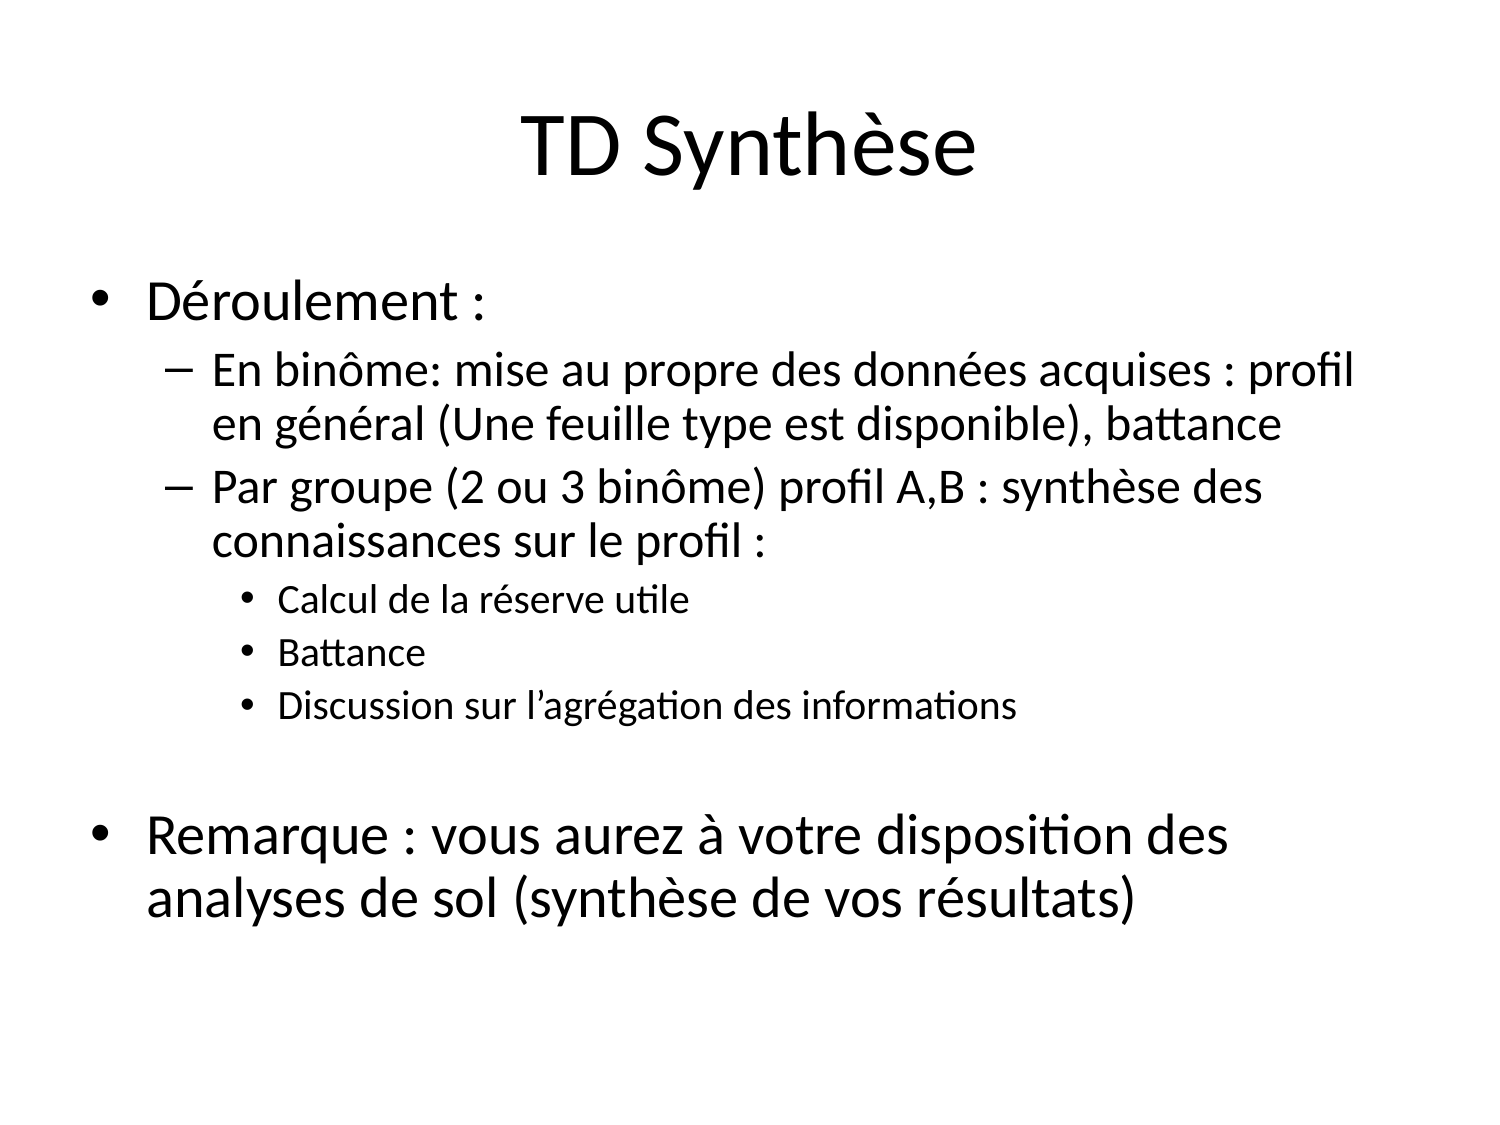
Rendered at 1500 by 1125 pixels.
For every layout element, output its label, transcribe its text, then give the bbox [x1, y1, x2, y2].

title TD Synthèse [75, 45, 1425, 233]
list Déroulement : En binôme: mise au propre des données acquises : profil en général (Une feuille type est disponible), battance Par groupe (2 ou 3 binôme) profil A,B : synthèse des connaissances sur le profil : Calcul de la réserve utile Battance Discussion sur l’agrégation des informations Remarque : vous aurez à votre disposition des analyses de sol (synthèse de vos résultats) [75, 262, 1425, 1005]
